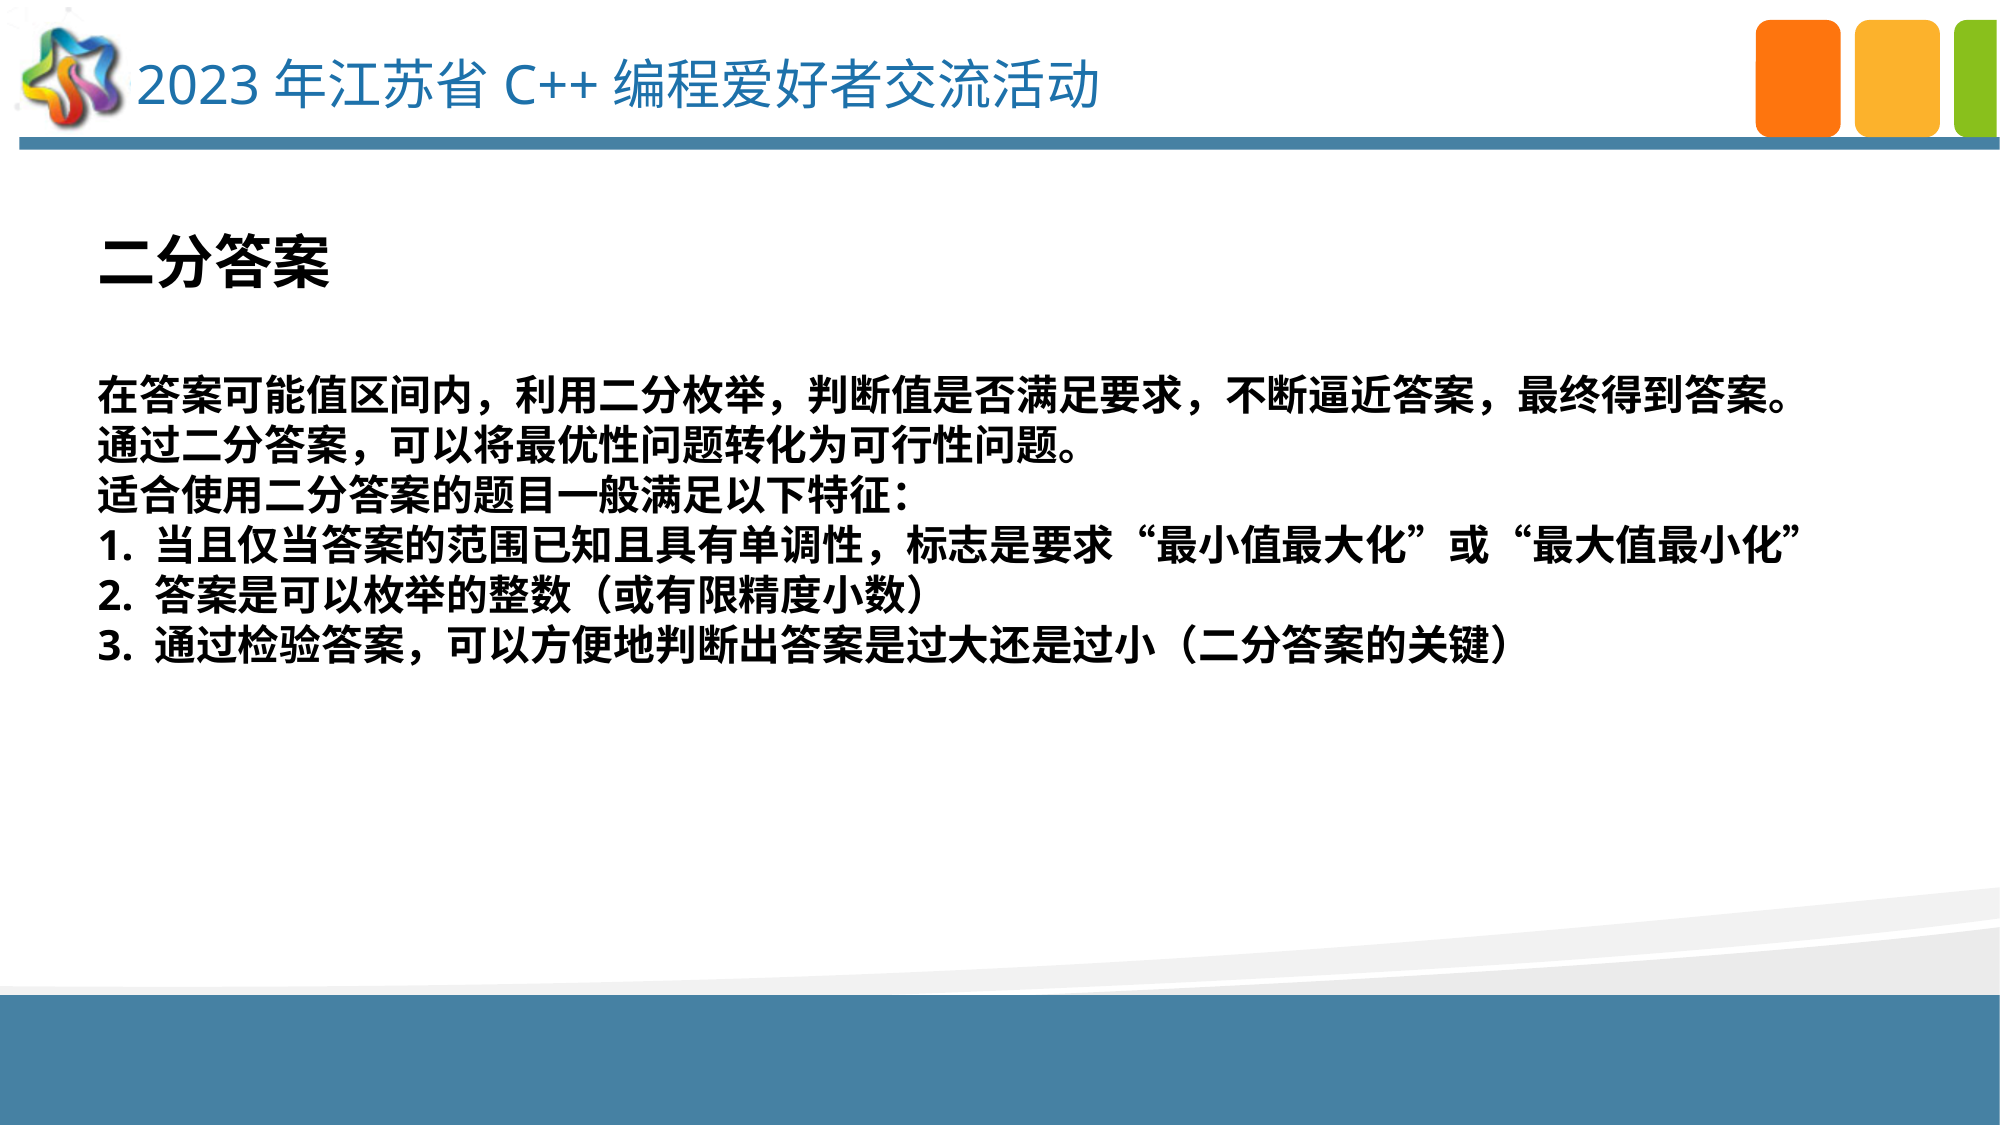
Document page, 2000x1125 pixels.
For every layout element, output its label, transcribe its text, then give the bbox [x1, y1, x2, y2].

picture [7, 7, 131, 138]
title 二分答案 [82, 147, 1683, 351]
list 在答案可能值区间内，利用二分枚举，判断值是否满足要求，不断逼近答案，最终得到答案。 通过二分答案，可以将最优性问题转化为可行性问题。 适合使用二分答案的题目一般满足以下特征： 1. 当且仅当答案的范围已知且具有单调性，标志是要求“最小值最大化”或“最大值最小化” 2. 答案是可以枚举的整数（或有限精度小数） 3. 通过检验答案，可以方便地判断出答案是过大还是过小（二分答案的关键） [82, 361, 1869, 945]
